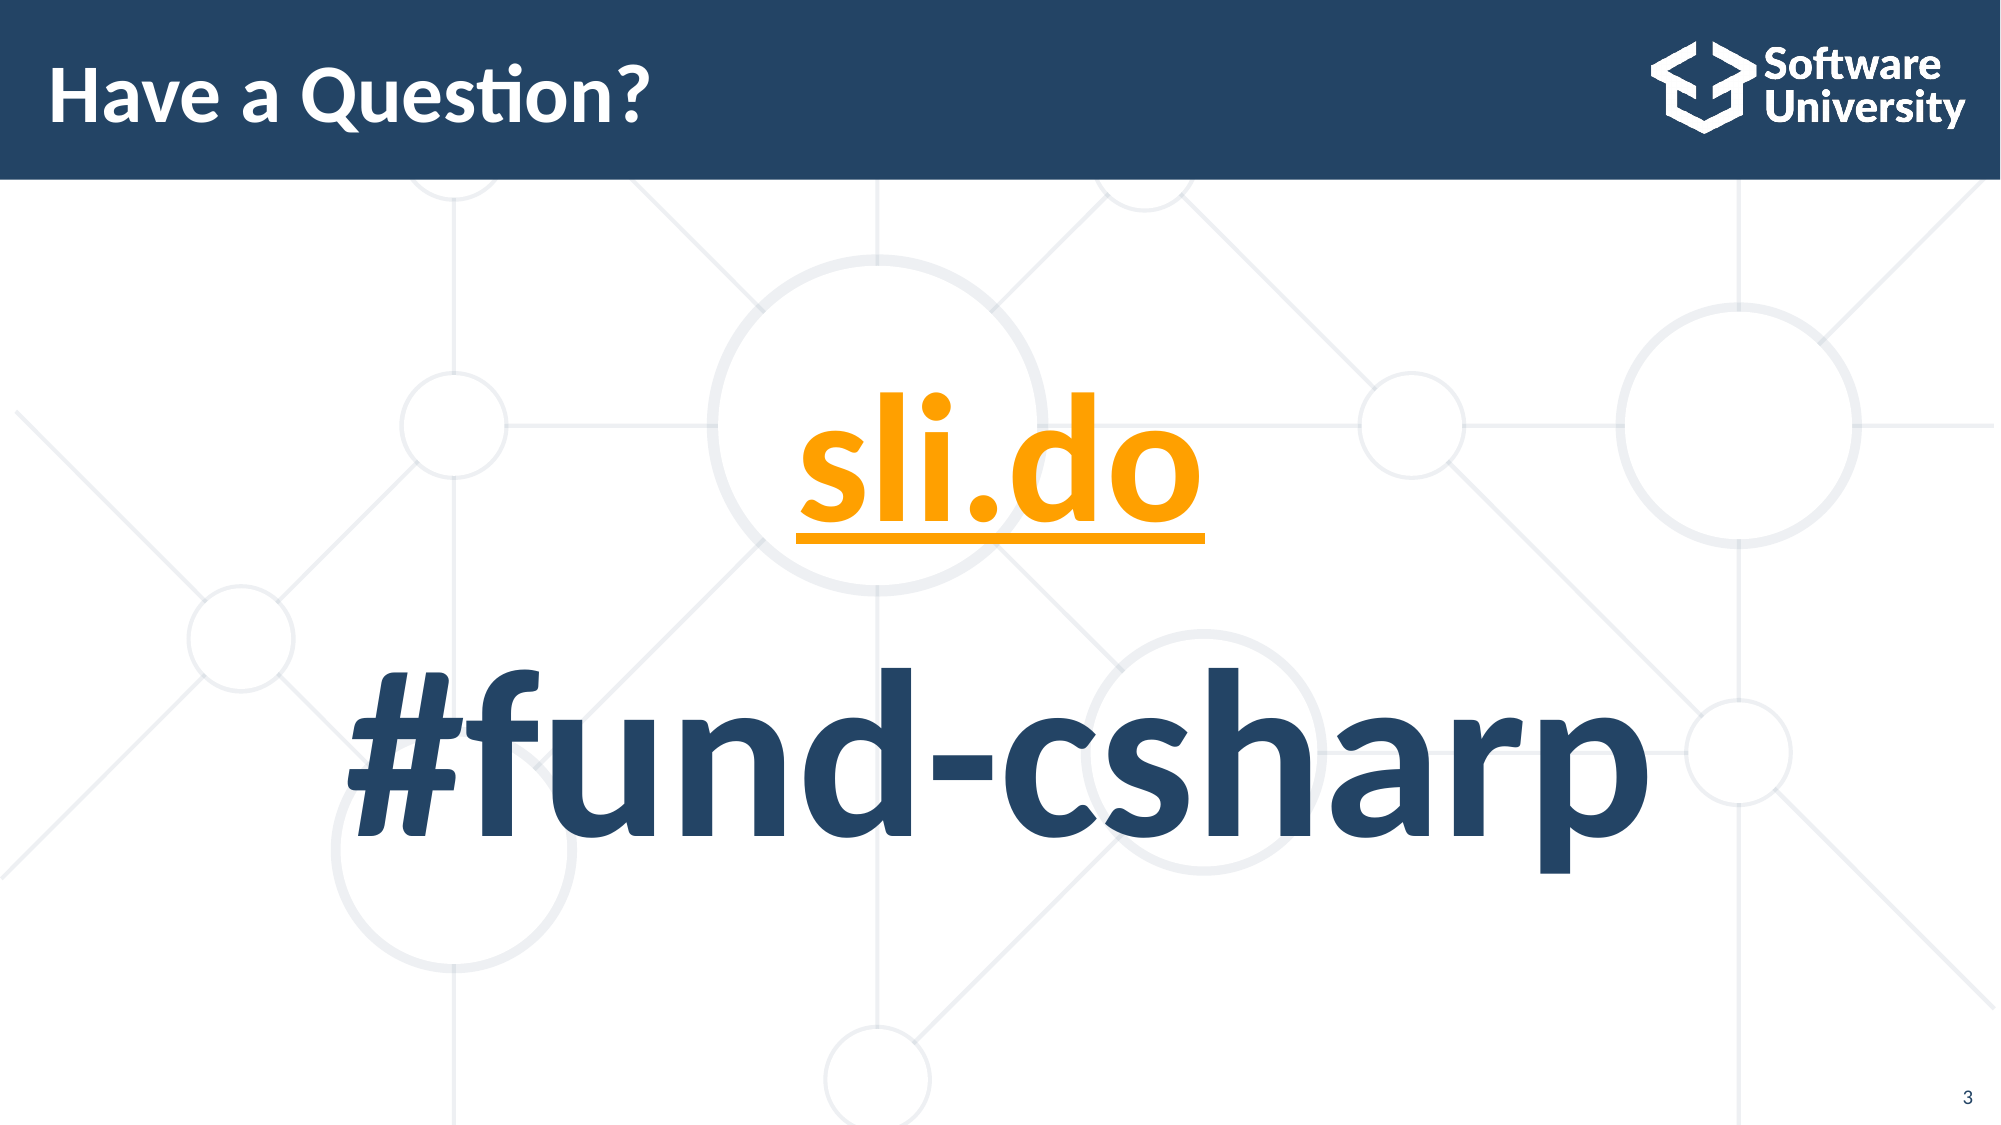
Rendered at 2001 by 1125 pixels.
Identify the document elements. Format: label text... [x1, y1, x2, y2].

picture [1651, 41, 1966, 134]
list sli.do #fund-csharp [31, 196, 1970, 1104]
slide_number 3 [1927, 1067, 1989, 1117]
title Have a Question? [31, 16, 1625, 162]
